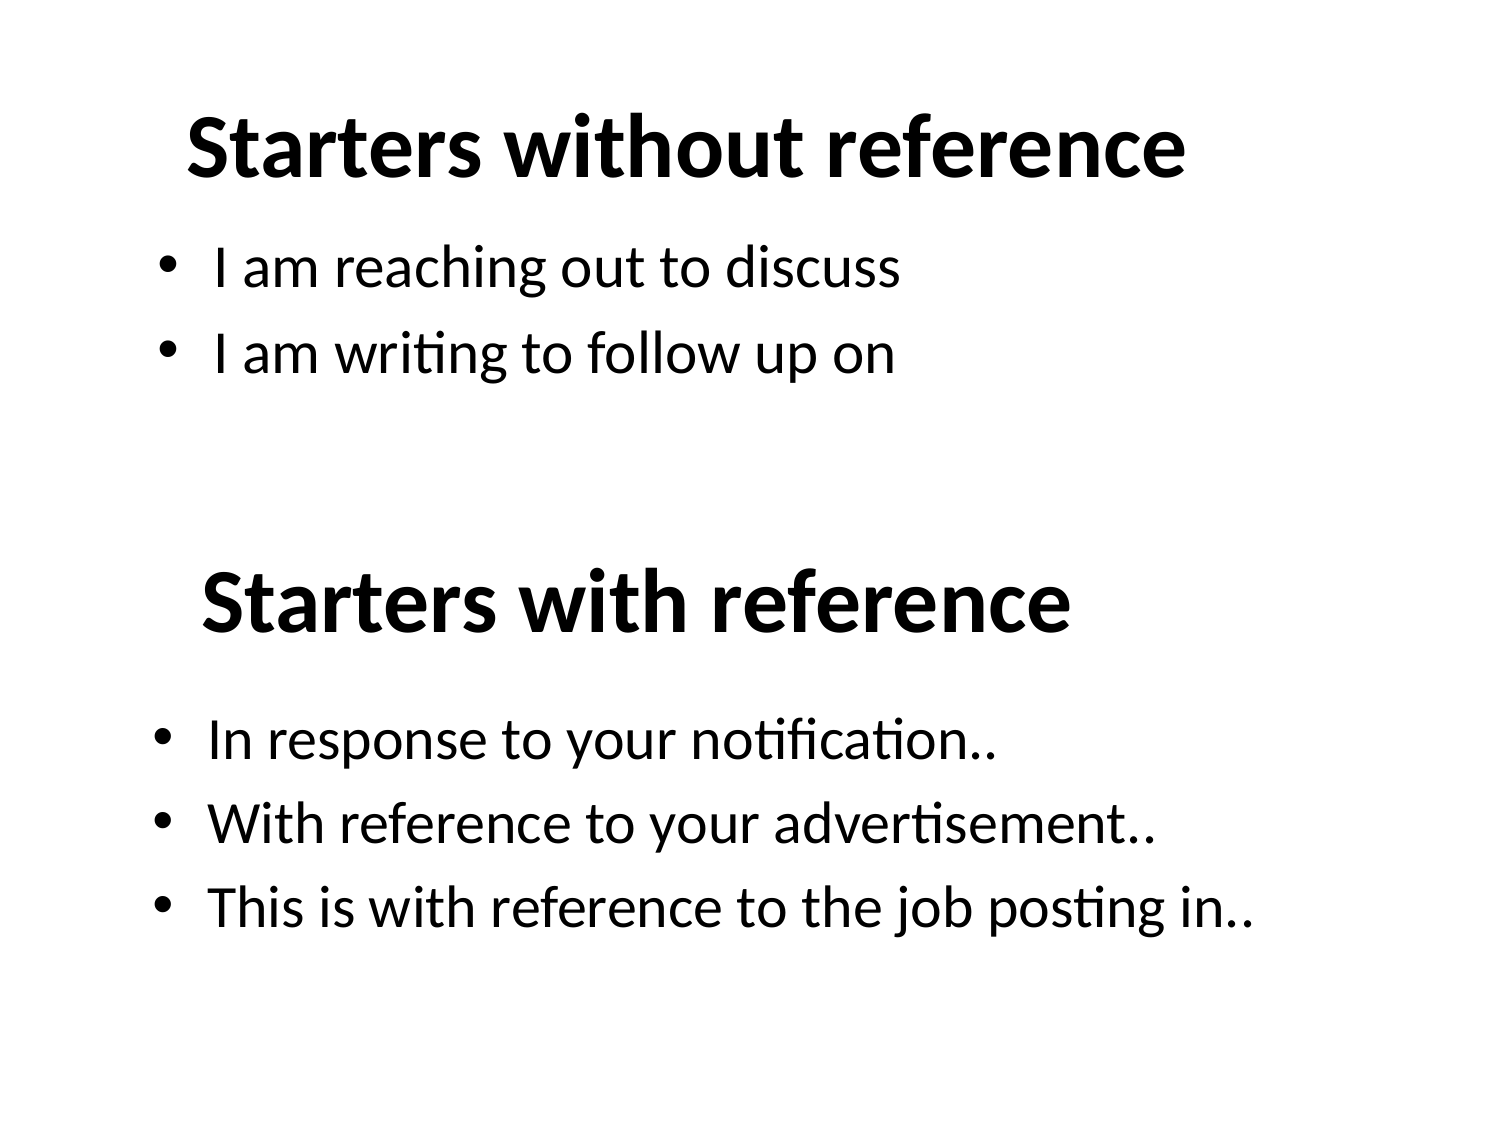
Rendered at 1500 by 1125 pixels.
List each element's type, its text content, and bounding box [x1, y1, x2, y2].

text_box In response to your notification.. With reference to your advertisement.. This is with reference to the job posting in.. [137, 692, 1325, 993]
list I am reaching out to discuss I am writing to follow up on [142, 218, 968, 500]
title Starters without reference [75, 45, 1300, 238]
text_box Starters with reference [24, 500, 1250, 693]
